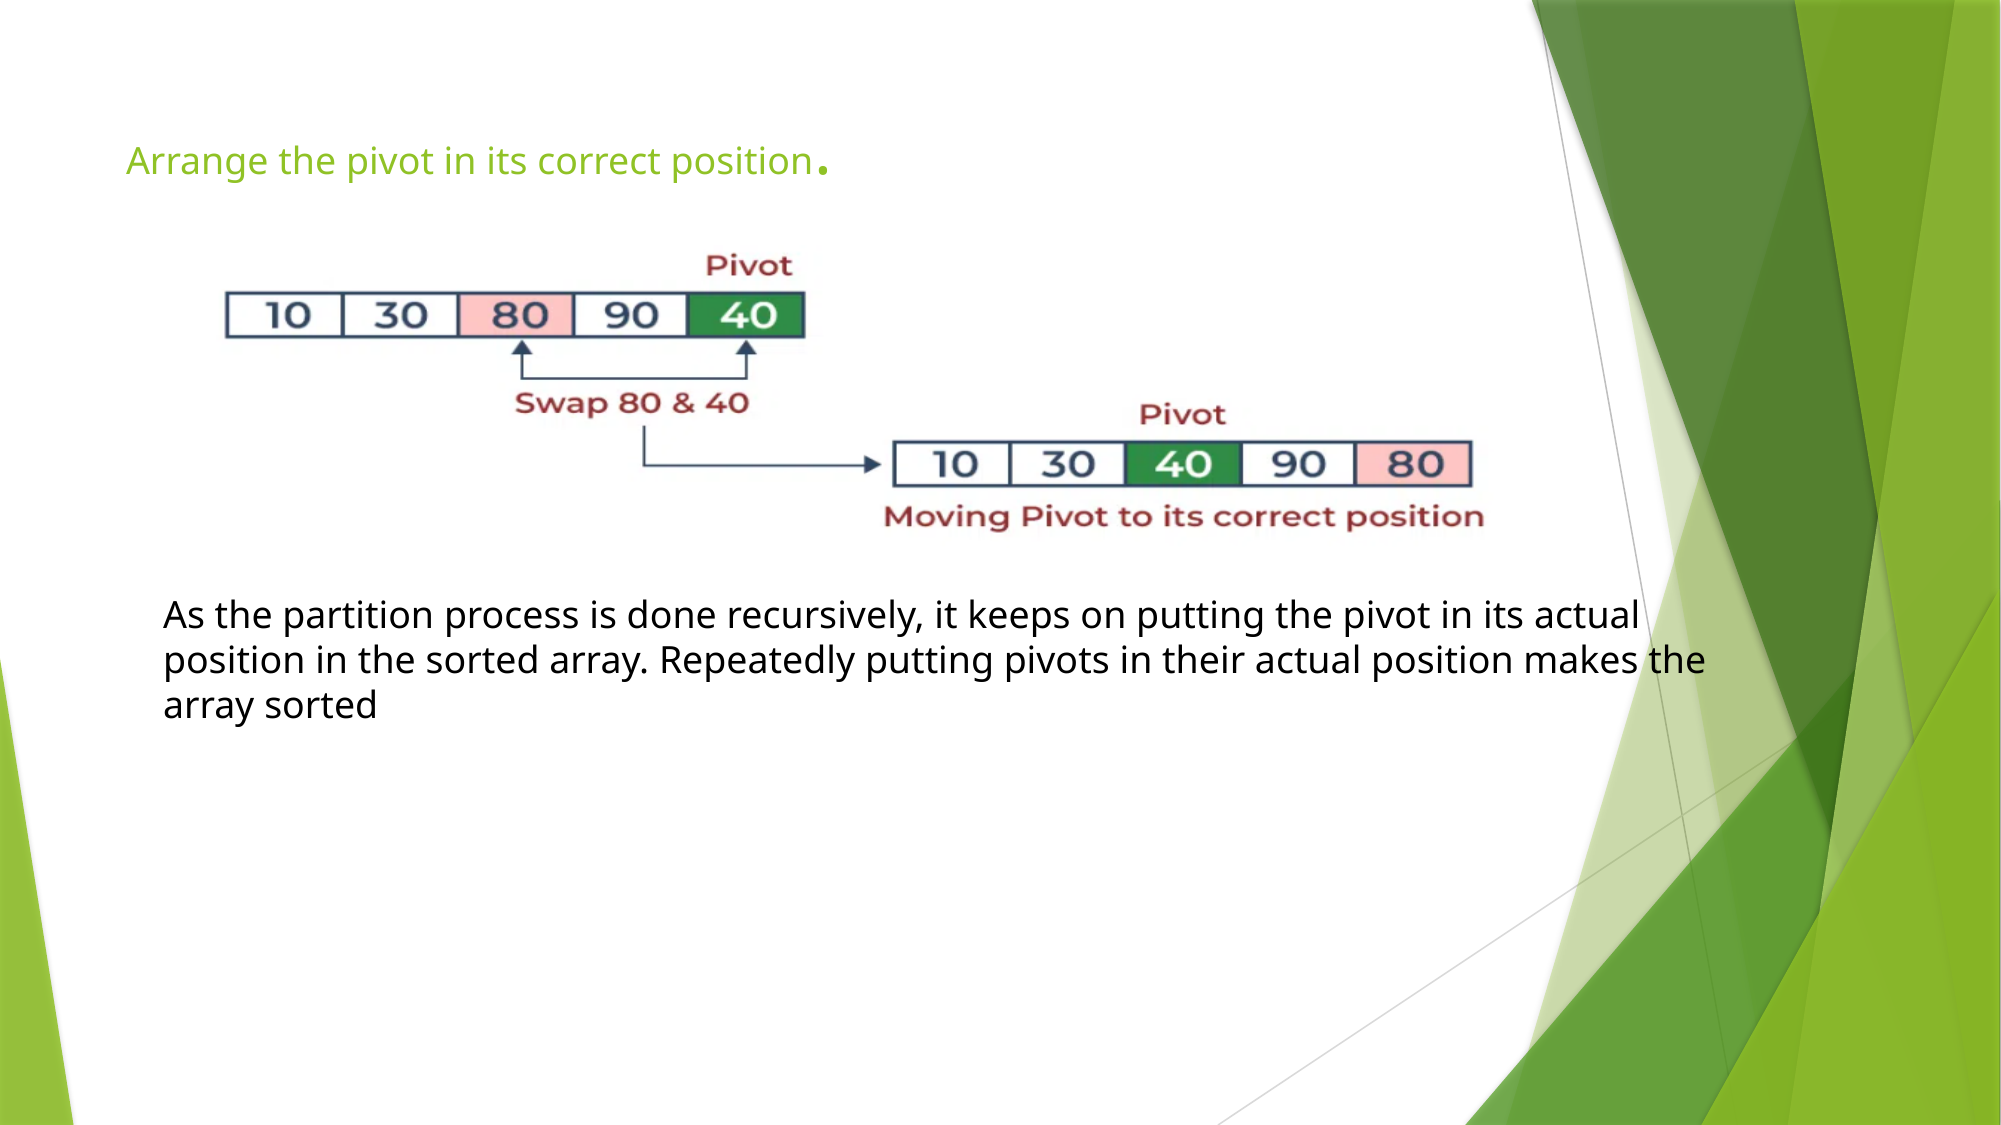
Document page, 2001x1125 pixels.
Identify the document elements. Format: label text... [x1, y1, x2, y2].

title Arrange the pivot in its correct position. [111, 99, 1522, 317]
text_box As the partition process is done recursively, it keeps on putting the pivot in its actual position in the sorted array. Repeatedly putting pivots in their actual position makes the array sorted [148, 493, 1745, 734]
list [201, 244, 1499, 549]
